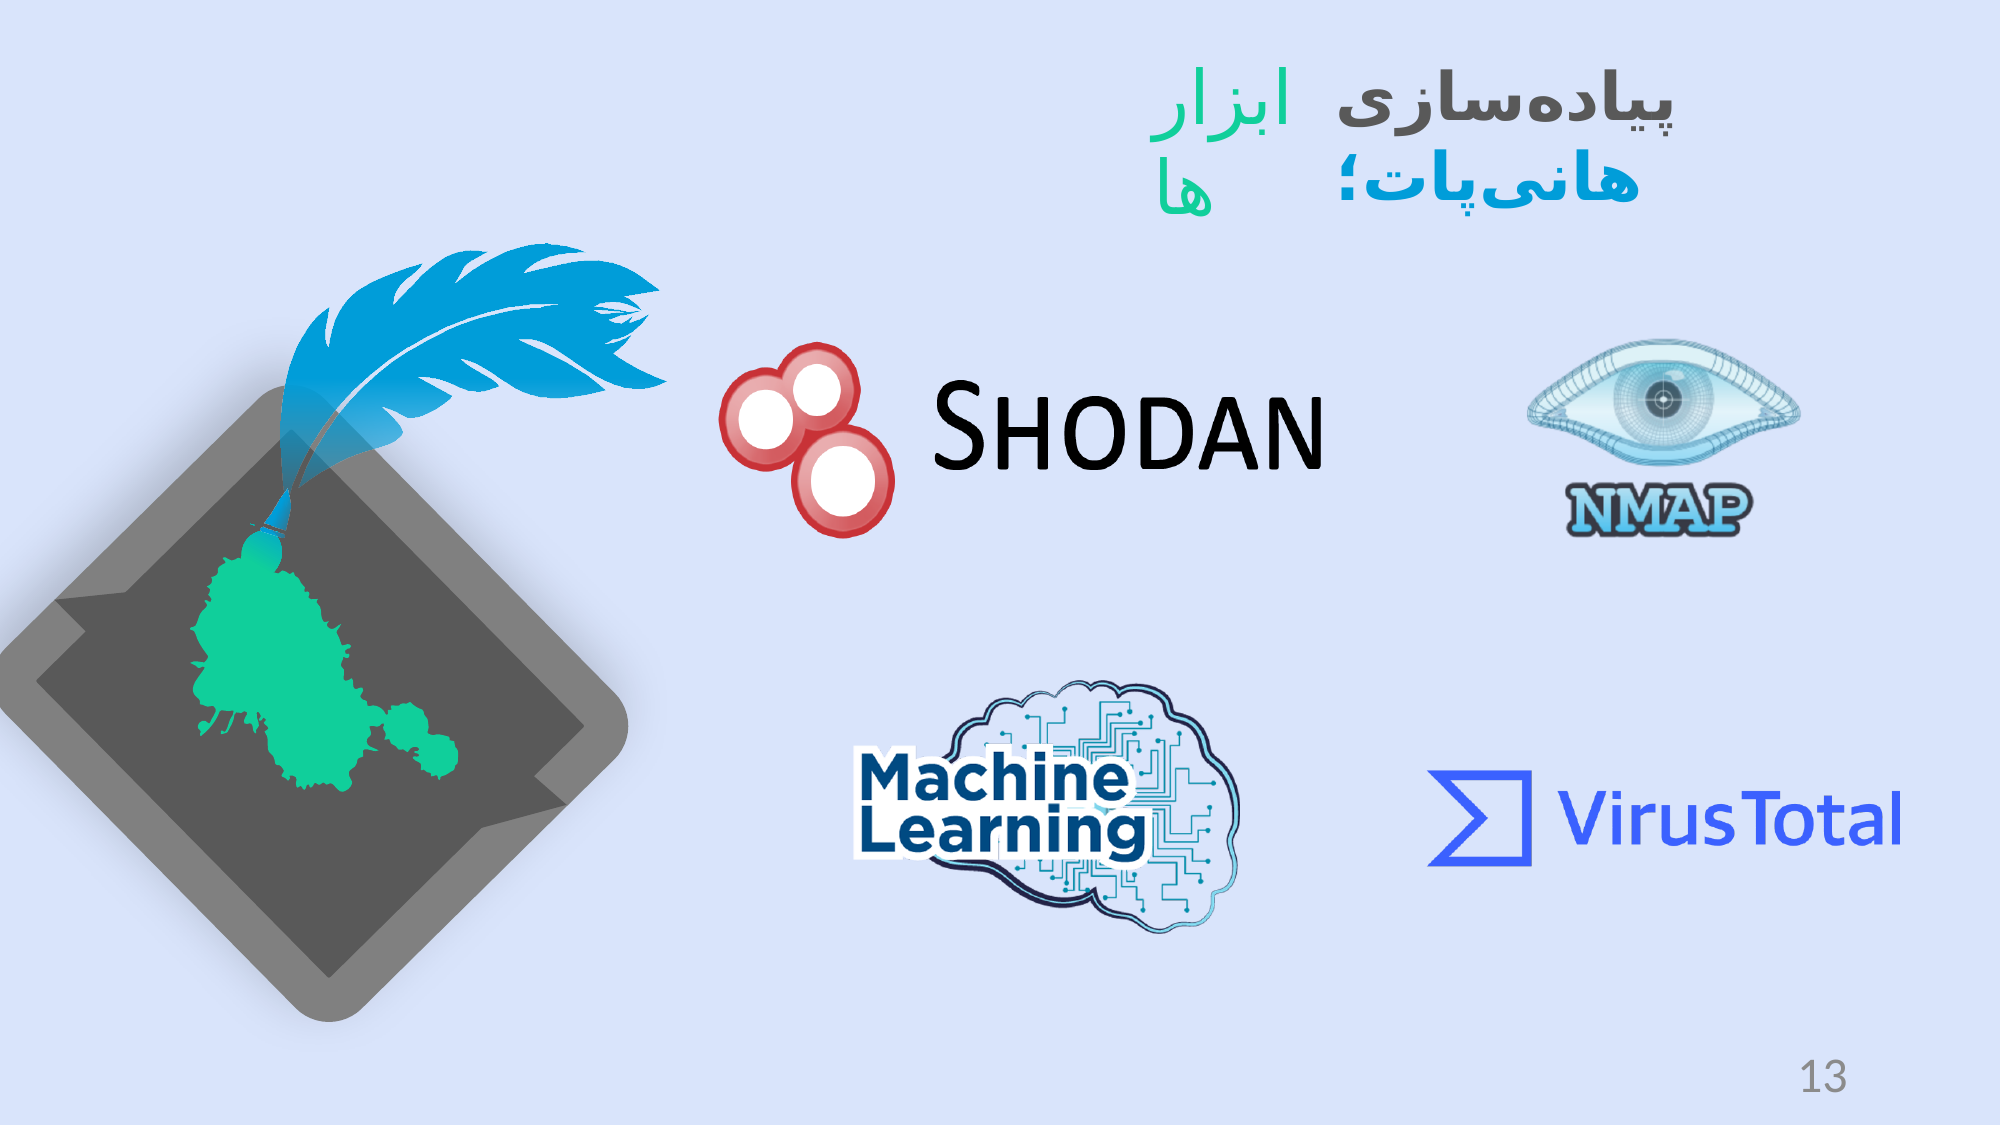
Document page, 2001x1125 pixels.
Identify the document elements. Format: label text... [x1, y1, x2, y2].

slide_number 13 [1412, 1042, 1863, 1103]
text_box پیاده‌سازی‌ هانی‌پات؛ [1320, 46, 1906, 222]
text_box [54, 472, 567, 935]
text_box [219, 253, 671, 582]
picture [718, 341, 1321, 539]
picture [1520, 296, 1807, 583]
text_box ابزارها [1138, 41, 1341, 237]
picture [1426, 701, 1900, 935]
picture [852, 679, 1240, 934]
